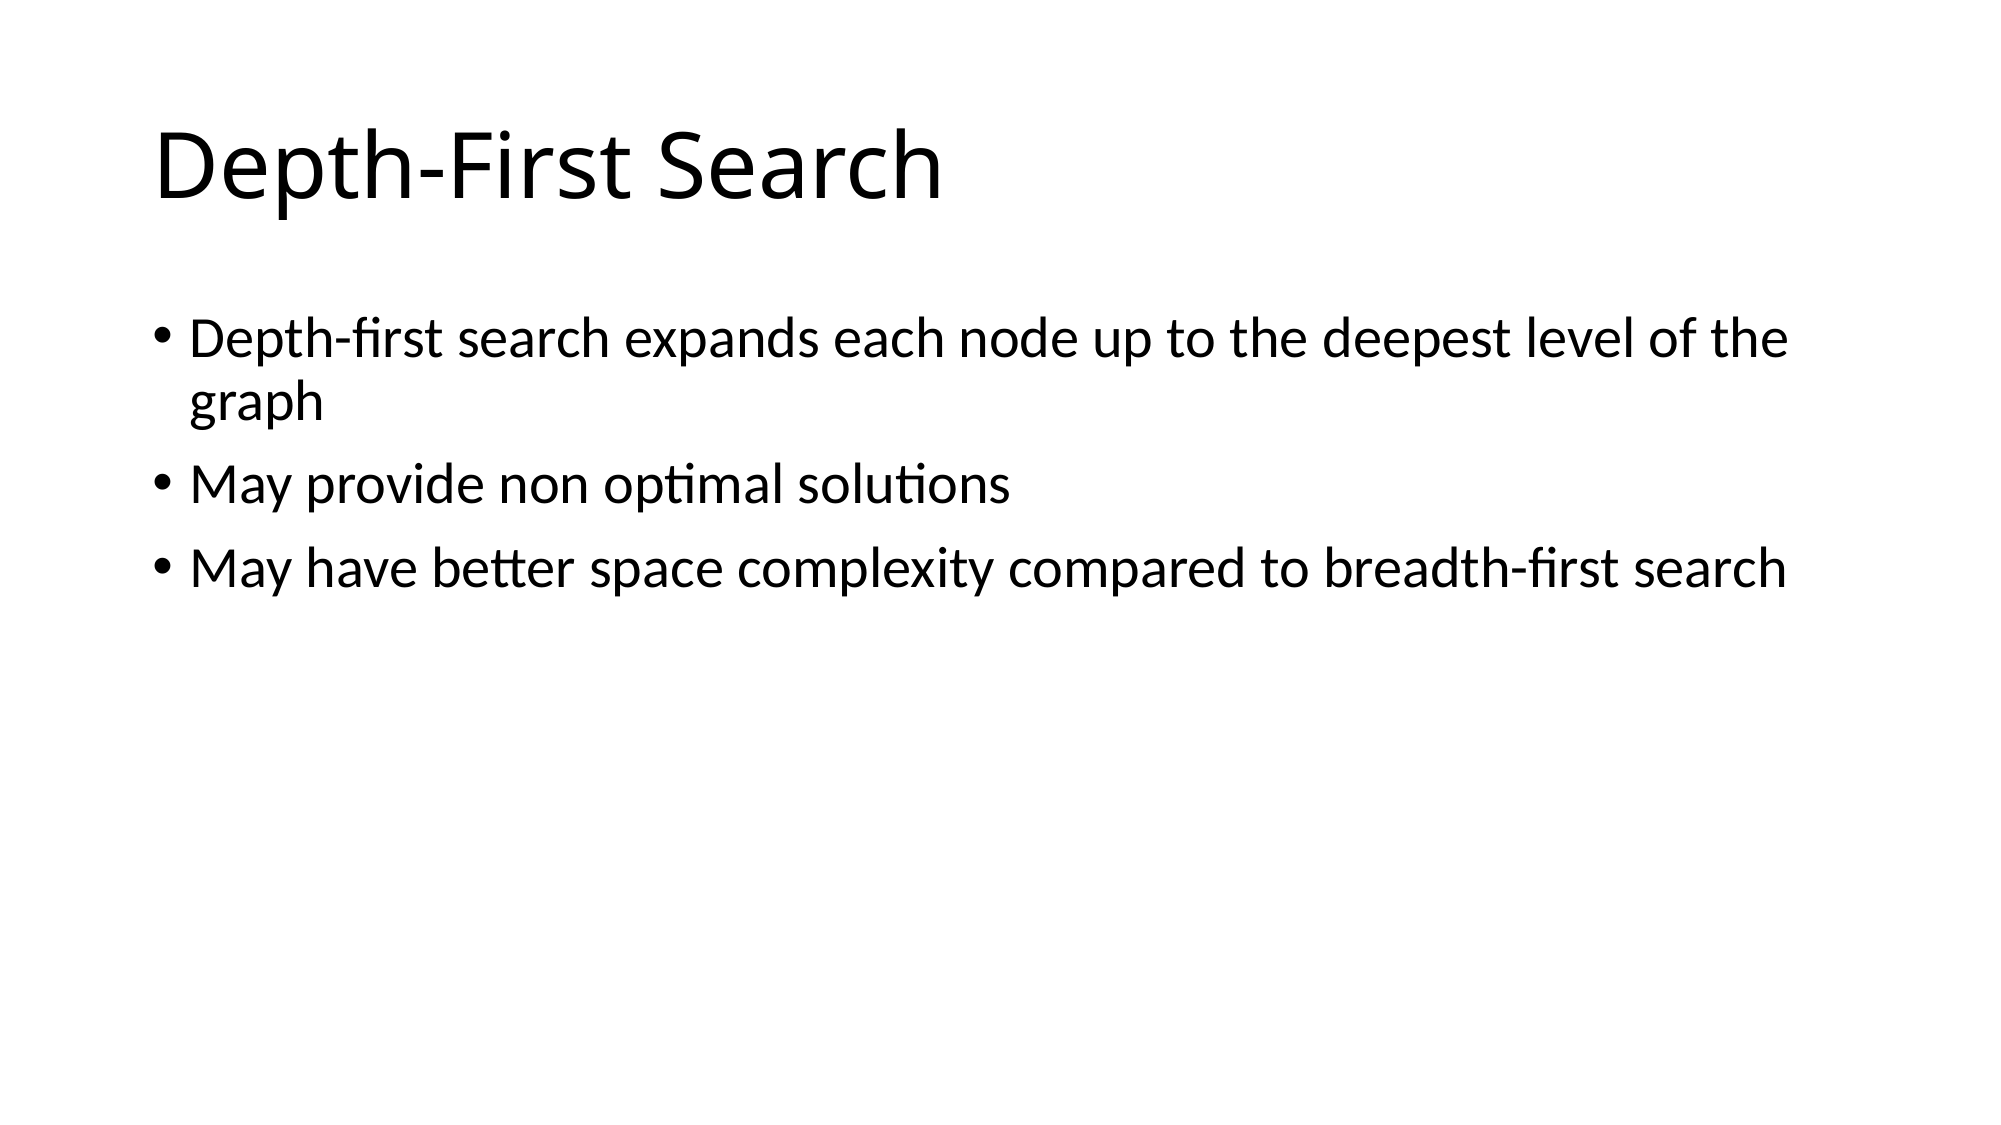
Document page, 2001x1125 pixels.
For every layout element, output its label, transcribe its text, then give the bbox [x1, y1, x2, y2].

list Depth-first search expands each node up to the deepest level of the graph May provide non optimal solutions May have better space complexity compared to breadth-first search [137, 299, 1863, 1014]
title Depth-First Search [137, 59, 1863, 278]
